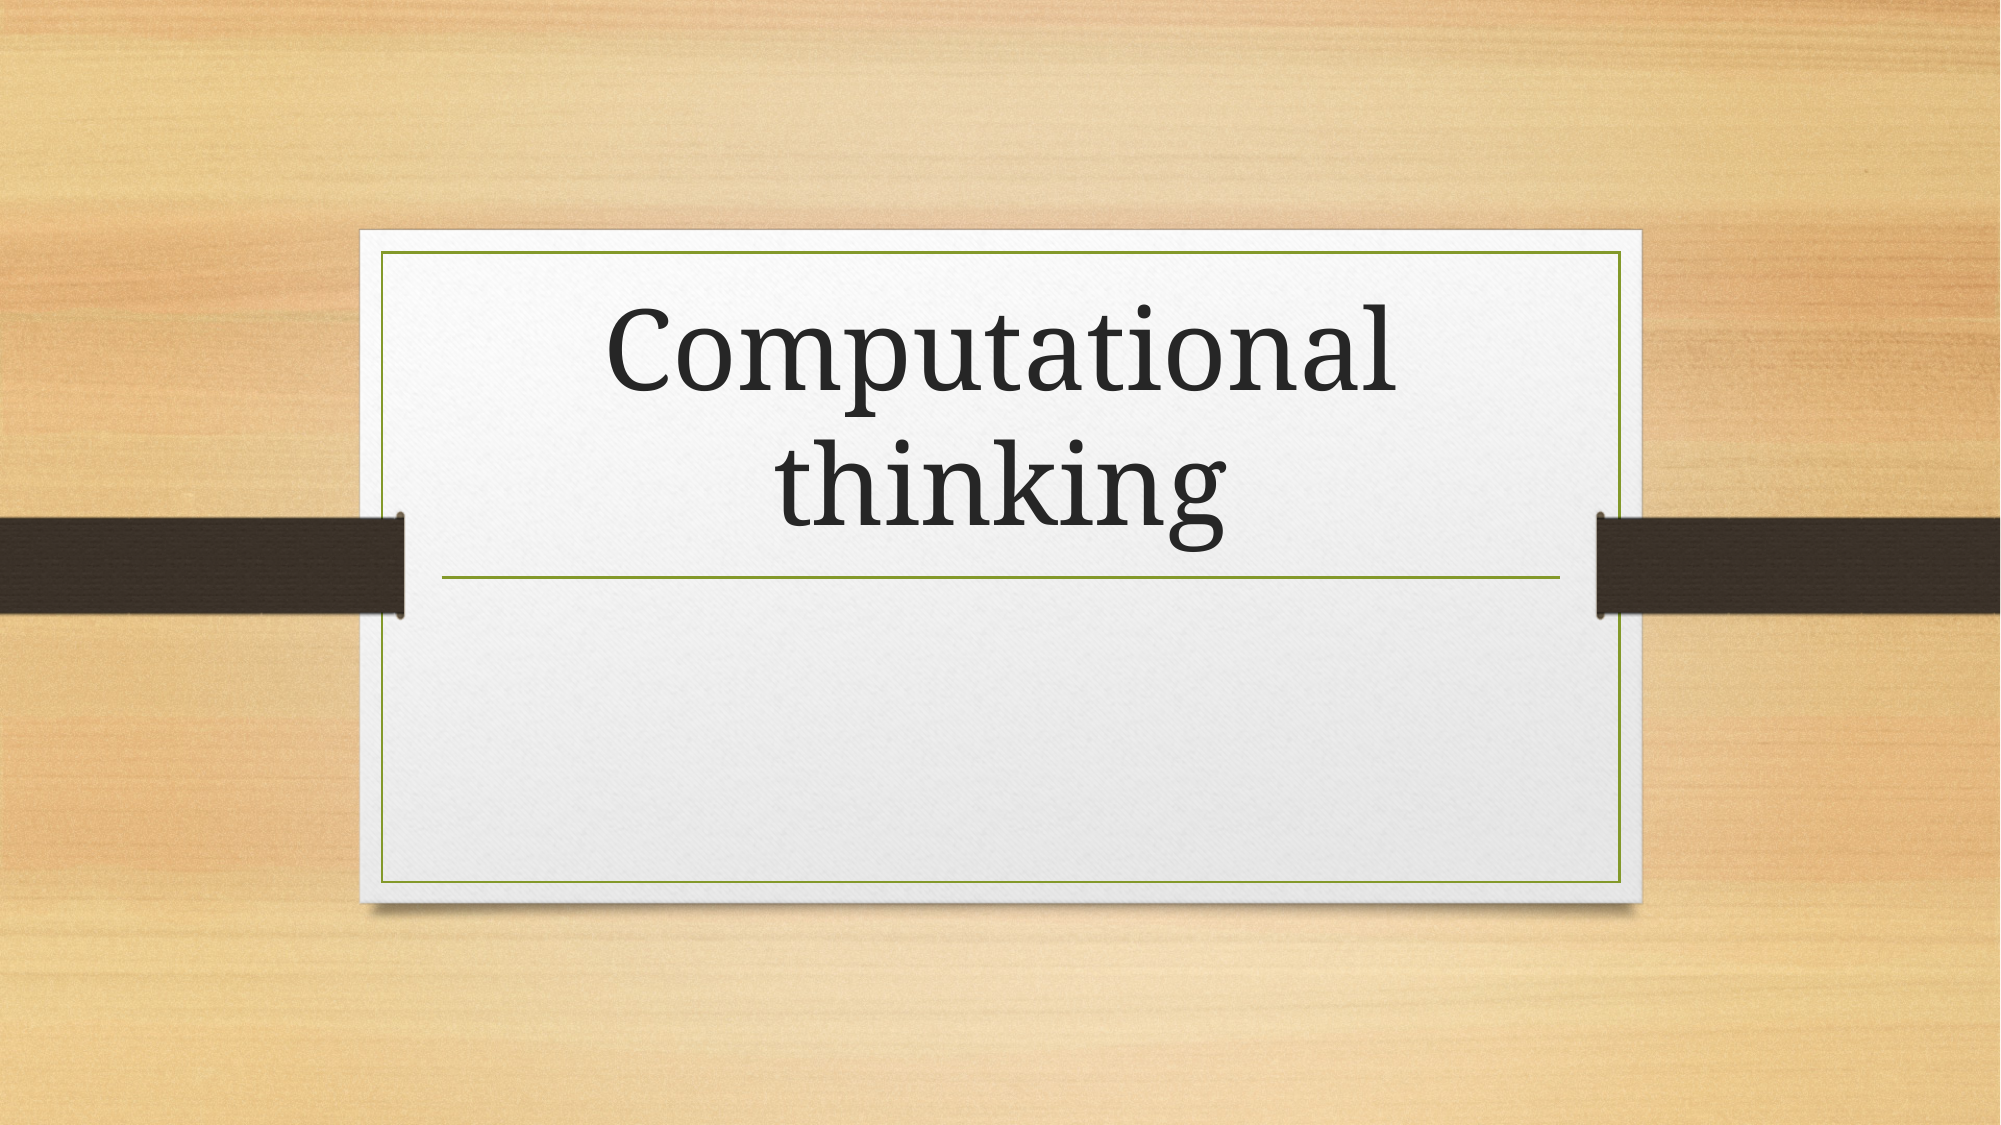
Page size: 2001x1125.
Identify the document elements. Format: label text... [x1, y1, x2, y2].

picture [0, 0, 2001, 1125]
title Computational thinking [441, 306, 1560, 556]
